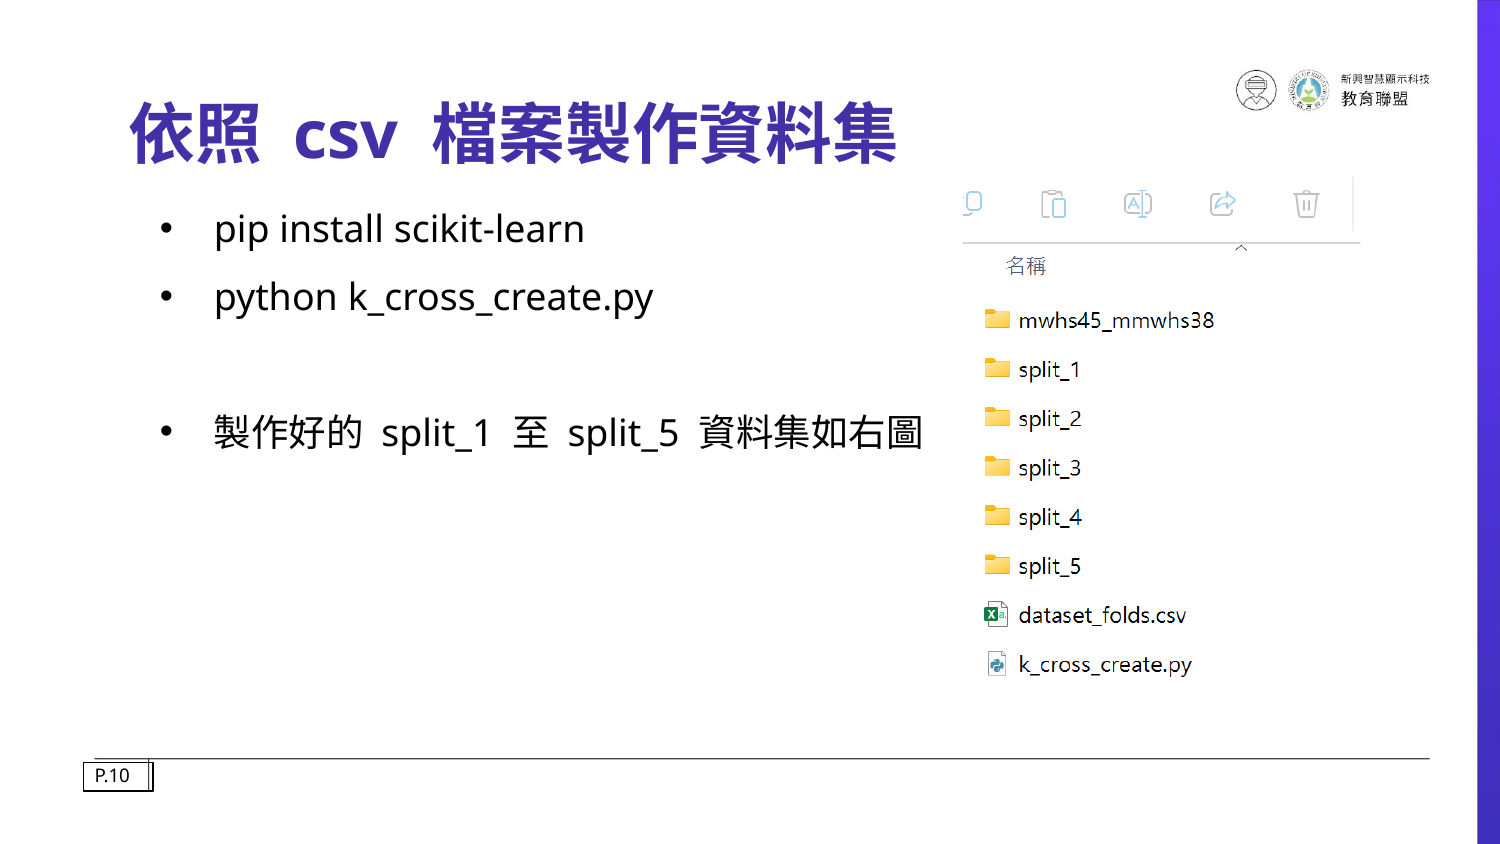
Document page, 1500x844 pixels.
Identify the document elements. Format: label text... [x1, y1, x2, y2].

list pip install scikit-learn python k_cross_create.py 製作好的 split_1 至 split_5 資料集如右圖 [117, 199, 957, 703]
picture [0, 0, 1500, 844]
slide_number P.10 [83, 762, 153, 792]
title 依照 csv 檔案製作資料集 [117, 101, 1284, 173]
